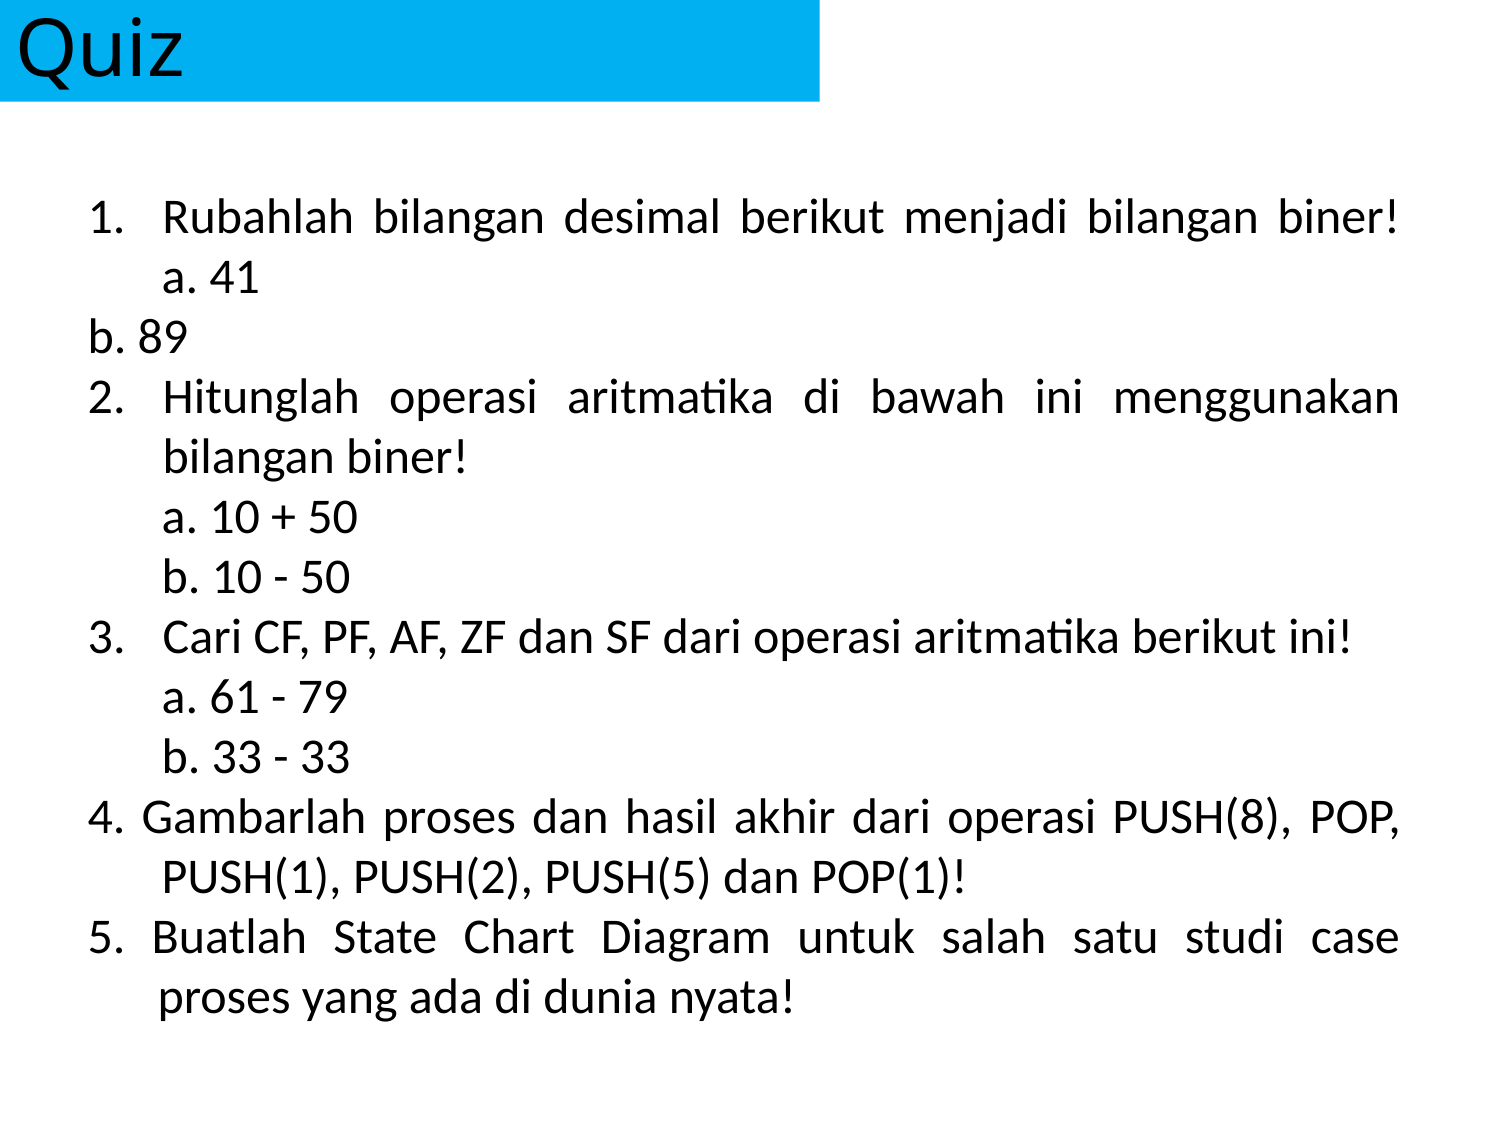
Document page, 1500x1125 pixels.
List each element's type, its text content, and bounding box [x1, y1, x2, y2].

text_box 1. Rubahlah bilangan desimal berikut menjadi bilangan biner! a. 41 b. 89 Hitunglah operasi aritmatika di bawah ini menggunakan bilangan biner! a. 10 + 50 b. 10 - 50 Cari CF, PF, AF, ZF dan SF dari operasi aritmatika berikut ini! a. 61 - 79 b. 33 - 33 4. Gambarlah proses dan hasil akhir dari operasi PUSH(8), POP, PUSH(1), PUSH(2), PUSH(5) dan POP(1)! 5. Buatlah State Chart Diagram untuk salah satu studi case proses yang ada di dunia nyata! [72, 175, 1416, 1031]
text_box Quiz [0, 0, 820, 102]
